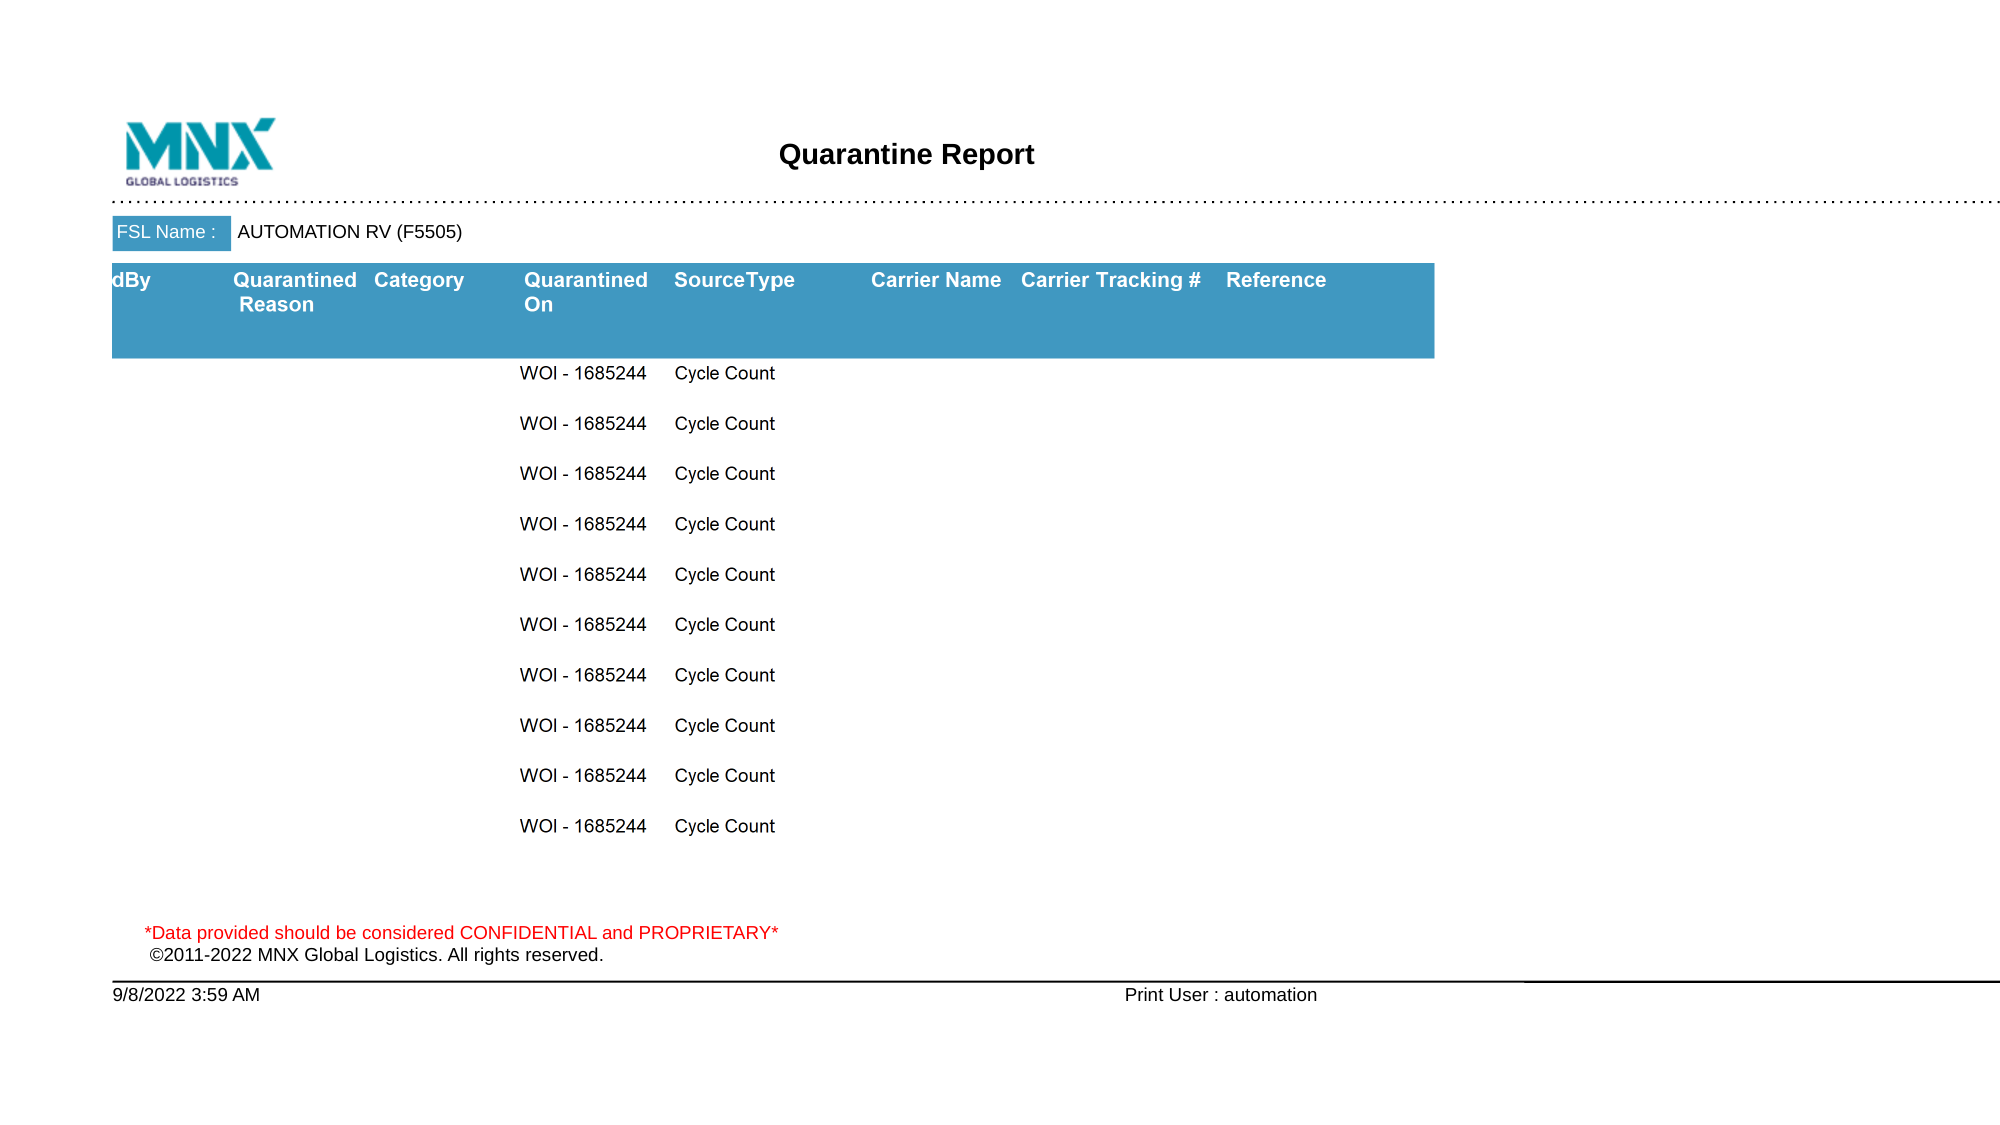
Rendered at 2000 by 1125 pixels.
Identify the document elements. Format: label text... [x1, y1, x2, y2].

text_box *Data provided should be considered CONFIDENTIAL and PROPRIETARY* [144, 920, 1158, 942]
text_box Quarantine Report [562, 131, 1252, 173]
text_box ©2011-2022 MNX Global Logistics. All rights reserved. [144, 942, 1158, 964]
text_box FSL Name : [112, 215, 232, 252]
picture [112, 115, 323, 188]
text_box Print User : automation [1055, 983, 1387, 1013]
text_box AUTOMATION RV (F5505) [233, 215, 669, 252]
text_box 9/8/2022 3:59 AM [112, 983, 343, 1013]
picture [112, 263, 1435, 862]
